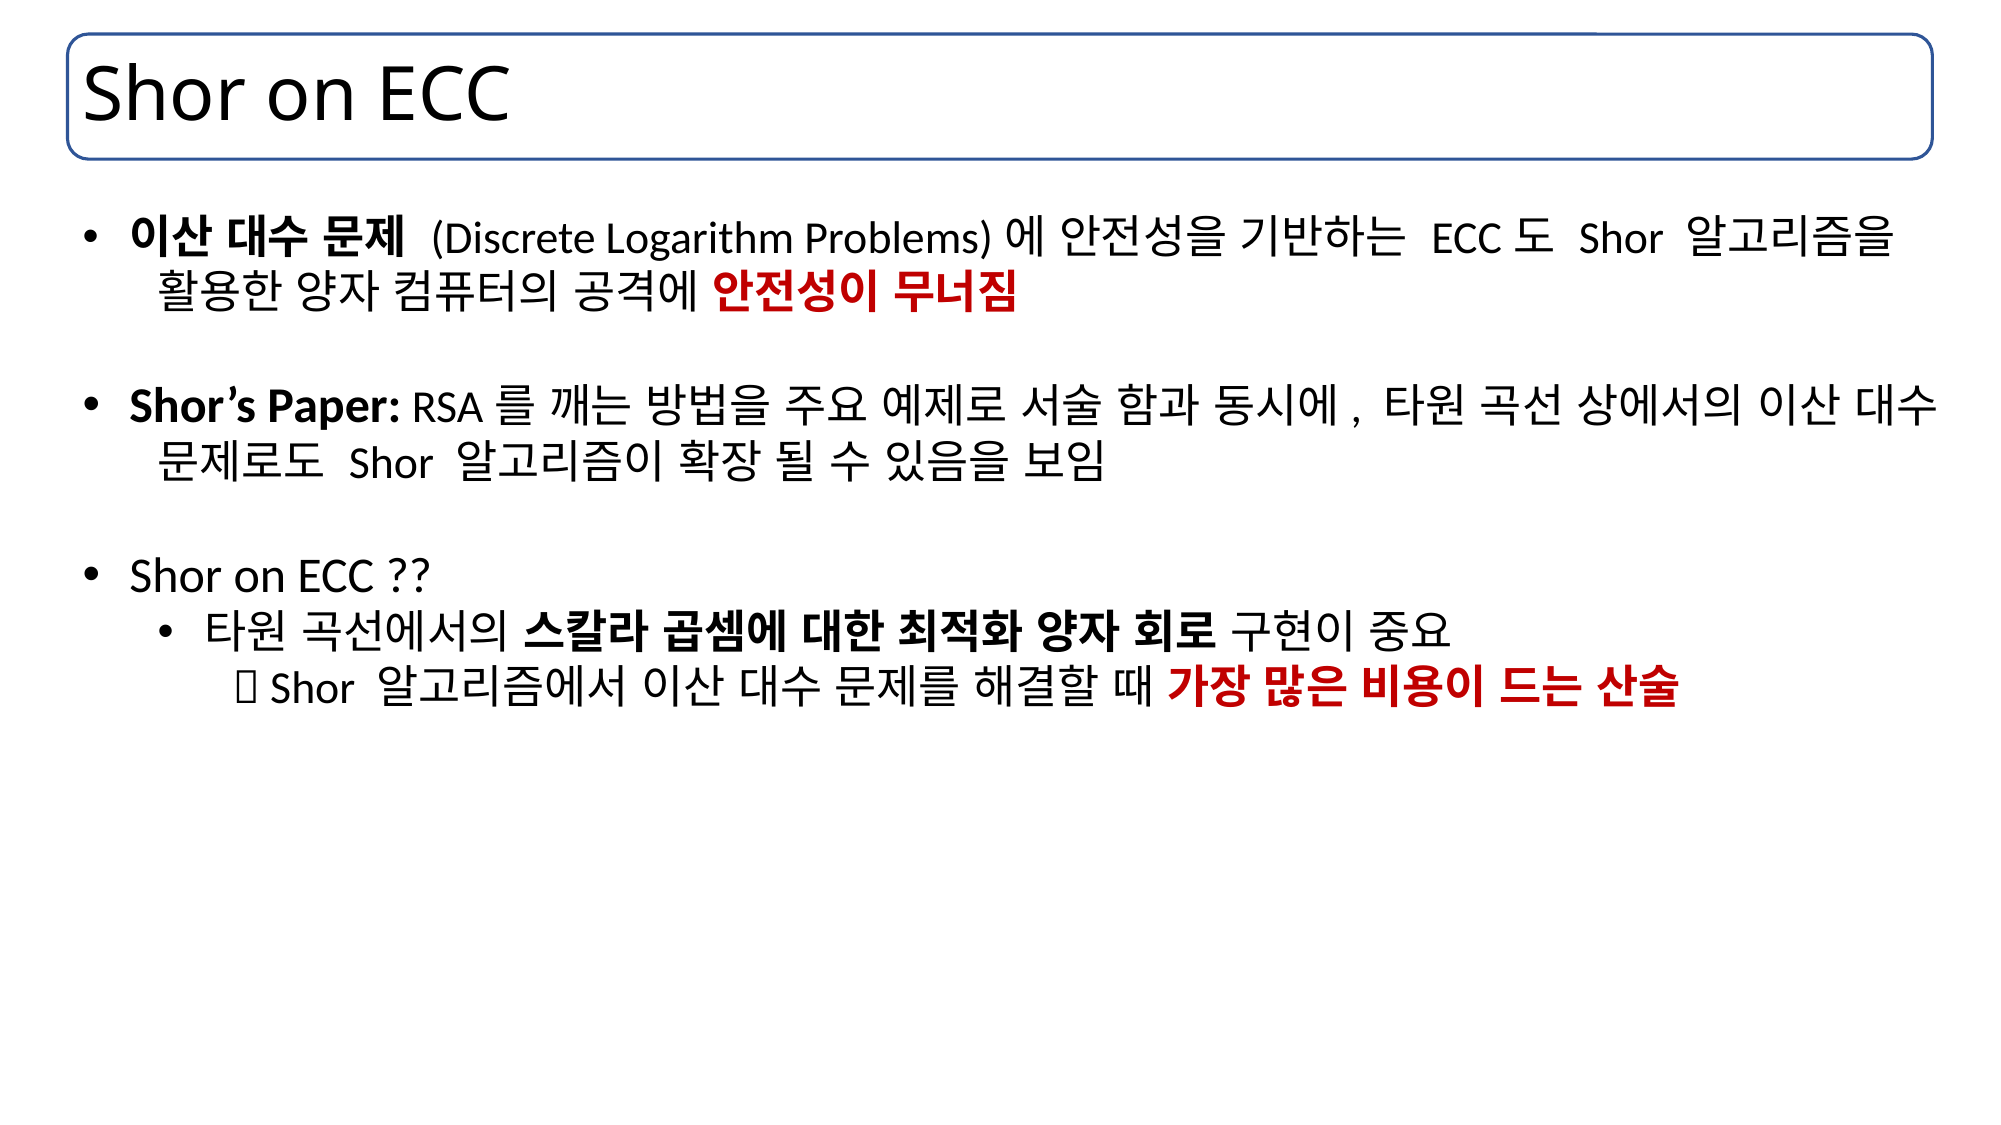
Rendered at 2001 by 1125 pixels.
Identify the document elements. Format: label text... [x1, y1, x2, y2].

title Shor on ECC [67, 34, 1933, 160]
text_box 이산 대수 문제 (Discrete Logarithm Problems)에 안전성을 기반하는 ECC도 Shor 알고리즘을 활용한 양자 컴퓨터의 공격에 안전성이 무너짐 Shor’s Paper: RSA를 깨는 방법을 주요 예제로 서술 함과 동시에, 타원 곡선 상에서의 이산 대수 문제로도 Shor 알고리즘이 확장 될 수 있음을 보임 Shor on ECC ?? 타원 곡선에서의 스칼라 곱셈에 대한 최적화 양자 회로 구현이 중요  Shor 알고리즘에서 이산 대수 문제를 해결할 때 가장 많은 비용이 드는 산술 [67, 200, 1954, 721]
